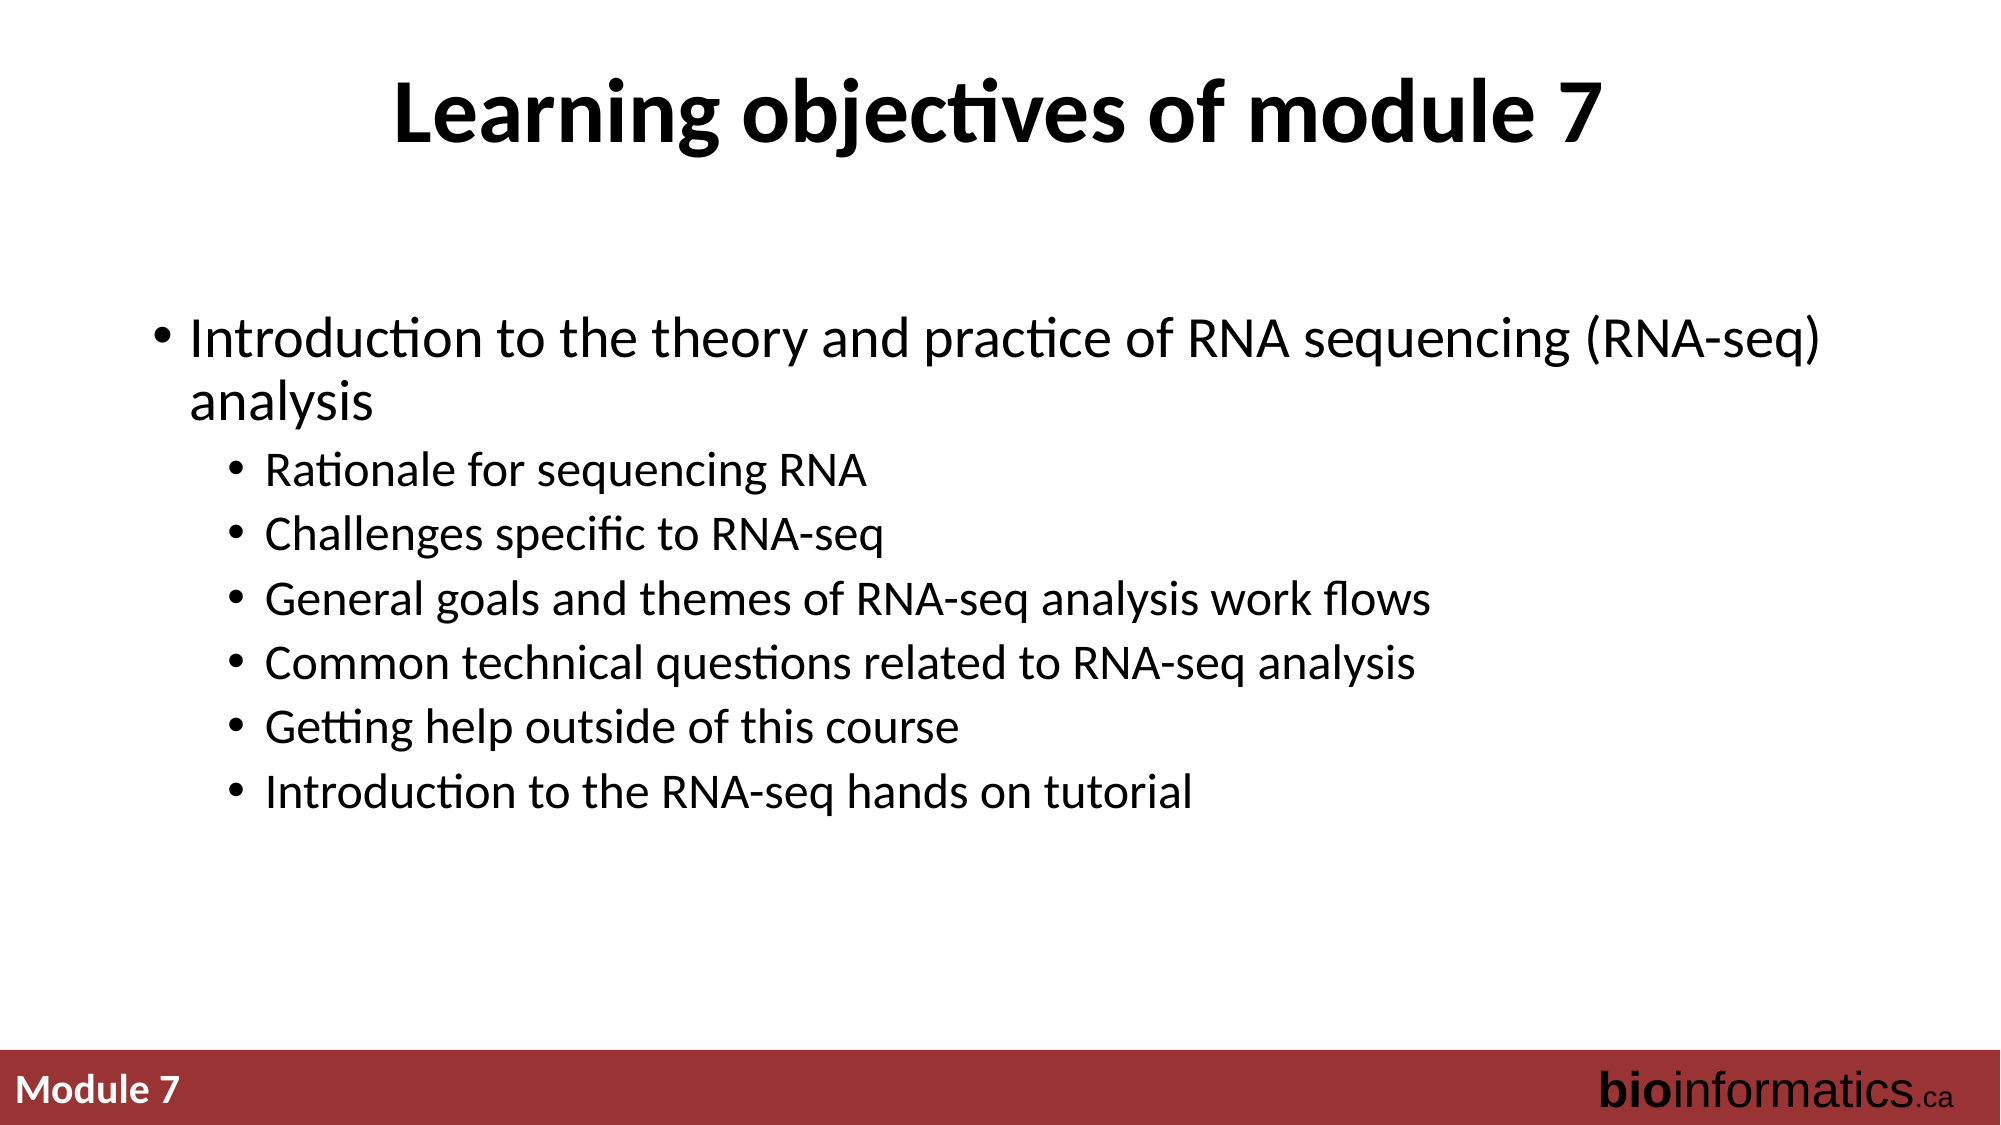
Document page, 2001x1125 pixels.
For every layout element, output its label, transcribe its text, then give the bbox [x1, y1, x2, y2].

title Learning objectives of module 7 [275, 19, 1725, 207]
list Introduction to the theory and practice of RNA sequencing (RNA-seq) analysis Rationale for sequencing RNA Challenges specific to RNA-seq General goals and themes of RNA-seq analysis work flows Common technical questions related to RNA-seq analysis Getting help outside of this course Introduction to the RNA-seq hands on tutorial [137, 299, 1863, 1014]
